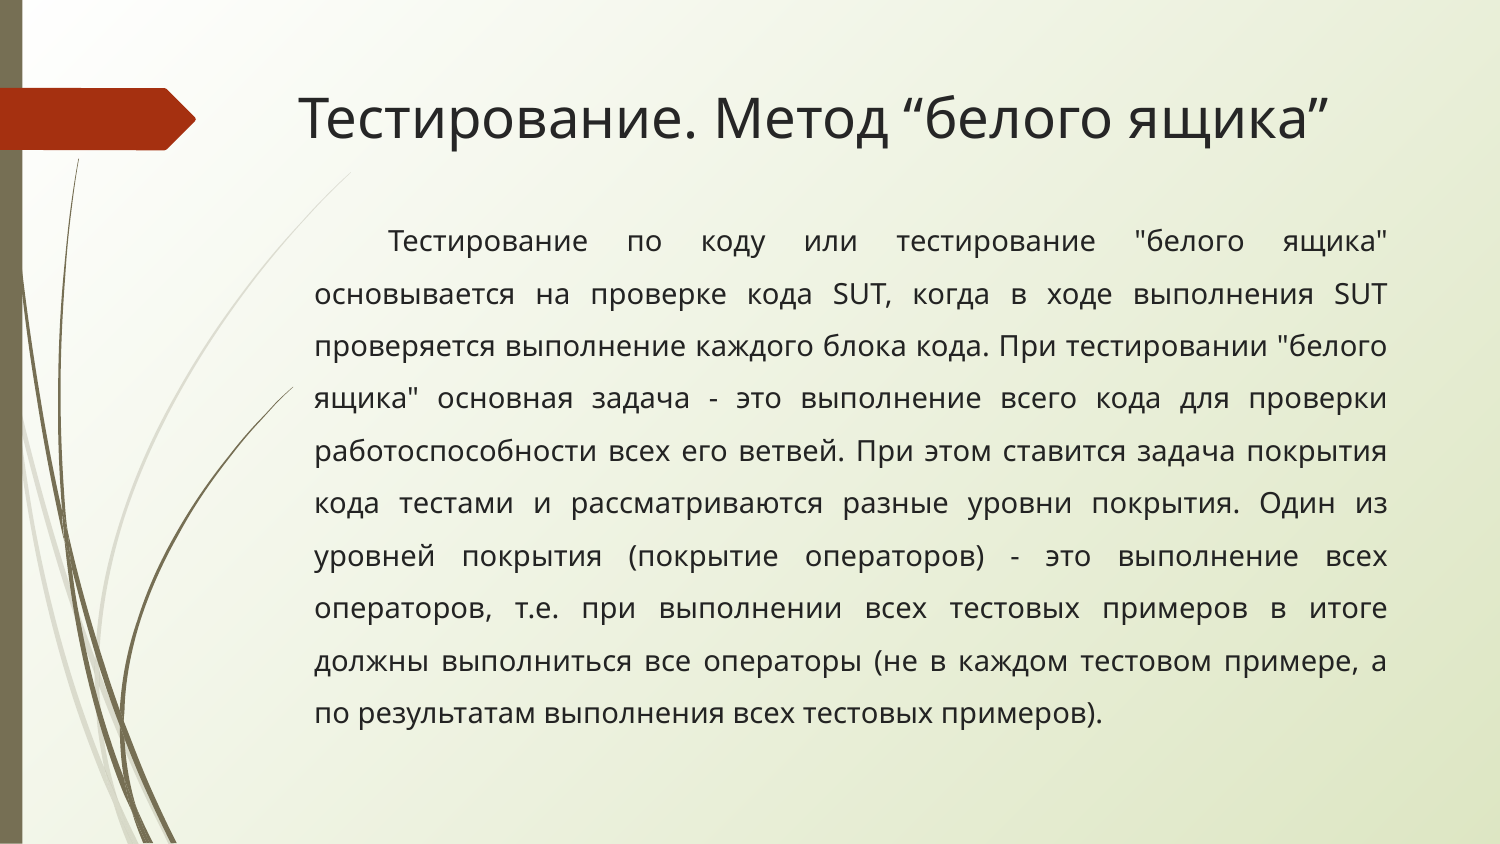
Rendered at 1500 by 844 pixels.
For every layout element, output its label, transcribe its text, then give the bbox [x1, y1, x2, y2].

title Тестирование. Метод “белого ящика” [287, 76, 1416, 235]
list Тестирование по коду или тестирование "белого ящика" основывается на проверке кода SUT, когда в ходе выполнения SUT проверяется выполнение каждого блока кода. При тестировании "белого ящика" основная задача - это выполнение всего кода для проверки работоспособности всех его ветвей. При этом ставится задача покрытия кода тестами и рассматриваются разные уровни покрытия. Один из уровней покрытия (покрытие операторов) - это выполнение всех операторов, т.е. при выполнении всех тестовых примеров в итоге должны выполниться все операторы (не в каждом тестовом примере, а по результатам выполнения всех тестовых примеров). [302, 199, 1400, 665]
